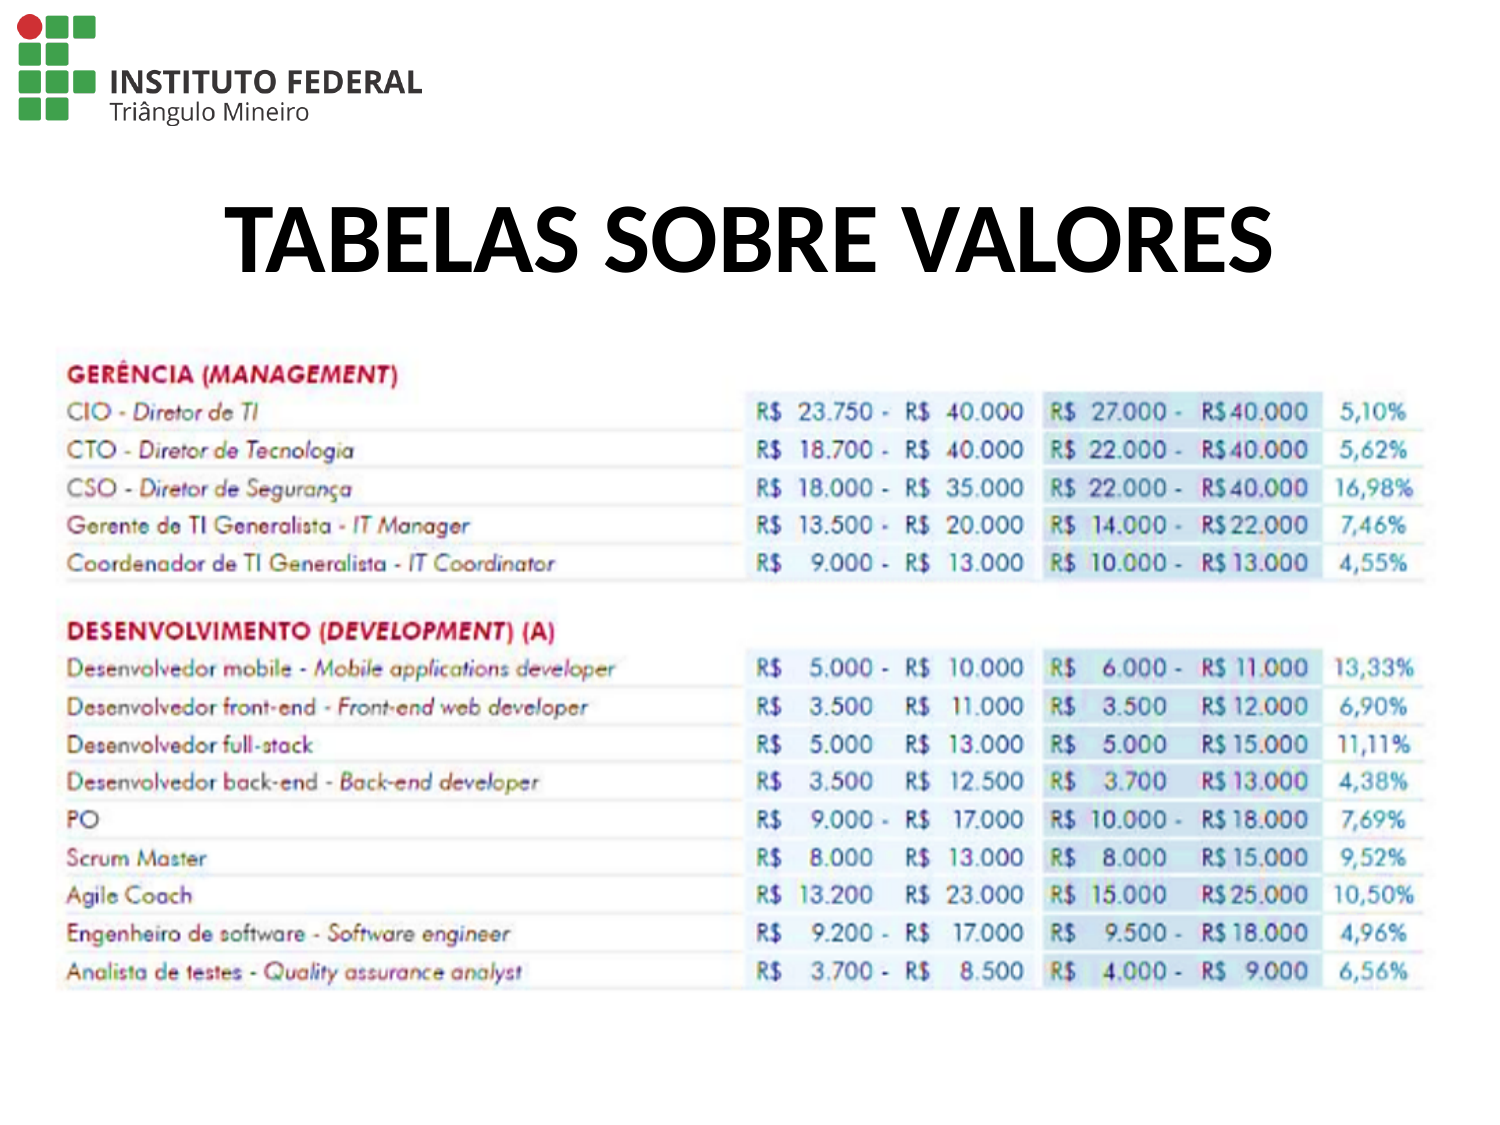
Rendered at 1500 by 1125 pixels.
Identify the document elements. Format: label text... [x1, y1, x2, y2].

picture [17, 13, 422, 126]
picture [52, 345, 1446, 1012]
title TABELAS SOBRE VALORES [75, 138, 1425, 327]
